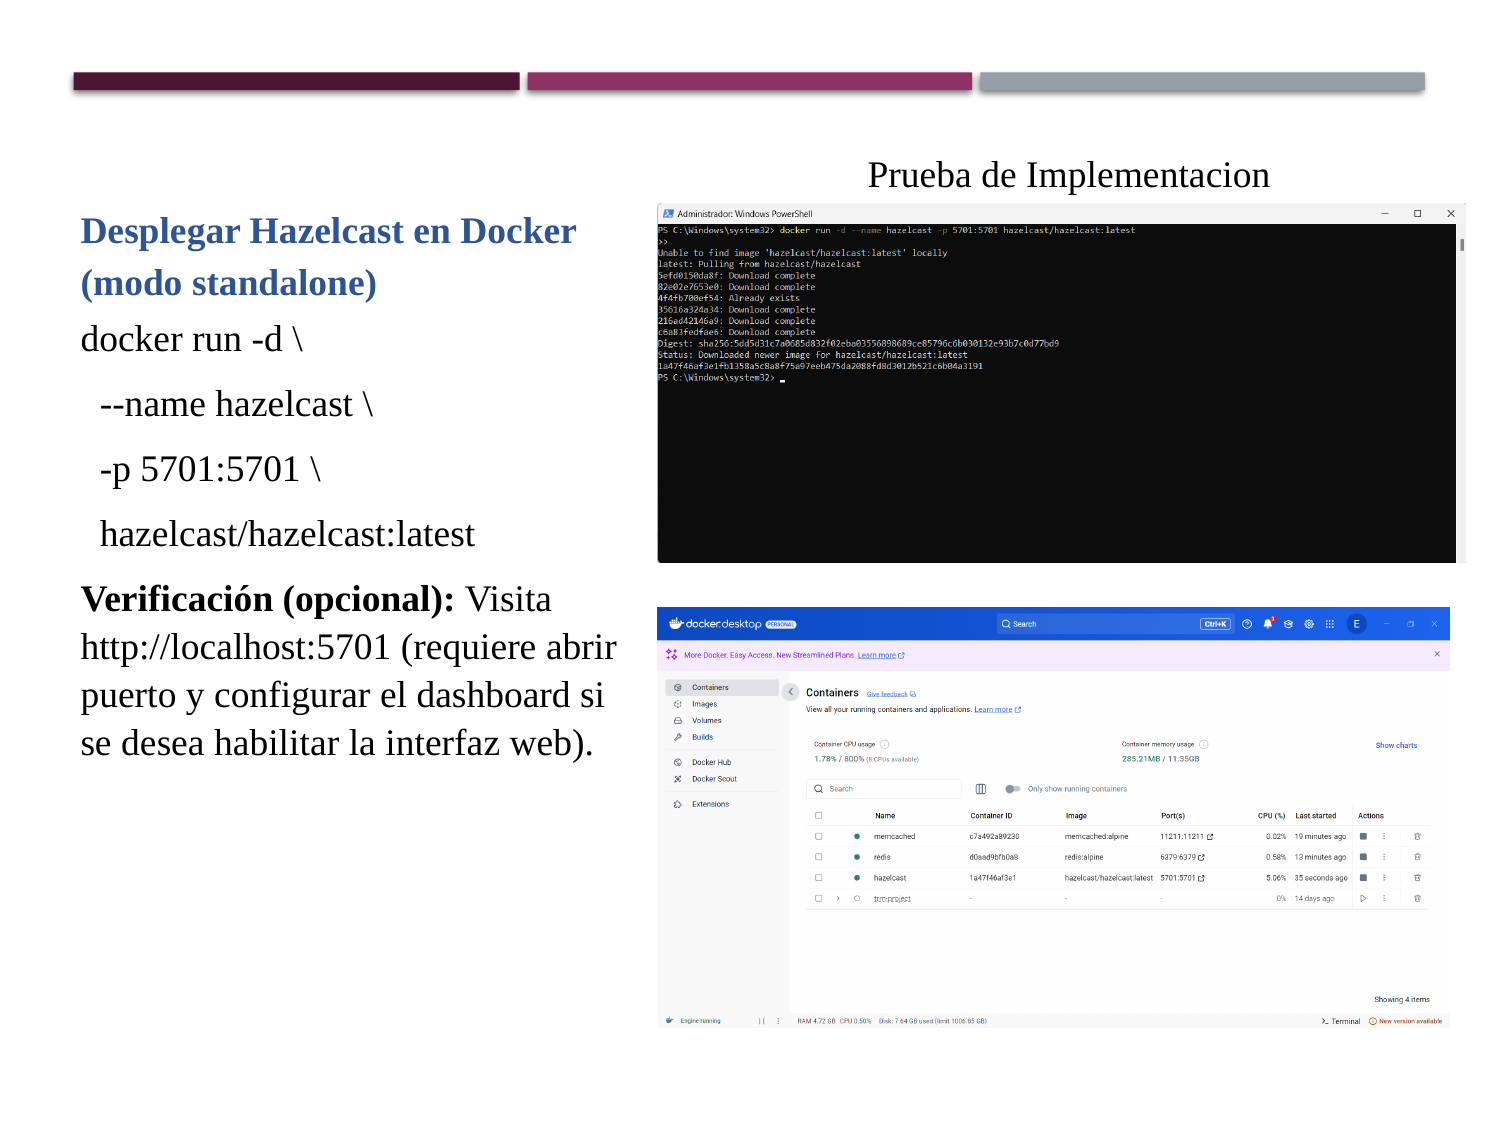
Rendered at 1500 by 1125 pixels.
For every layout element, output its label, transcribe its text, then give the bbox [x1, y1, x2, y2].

text_box Desplegar Hazelcast en Docker (modo standalone) docker run -d \ --name hazelcast \ -p 5701:5701 \ hazelcast/hazelcast:latest Verificación (opcional): Visita http://localhost:5701 (requiere abrir puerto y configurar el dashboard si se desea habilitar la interfaz web). [65, 192, 657, 771]
picture [656, 606, 1451, 1029]
text_box Prueba de Implementacion [852, 97, 1500, 203]
picture [656, 203, 1466, 563]
